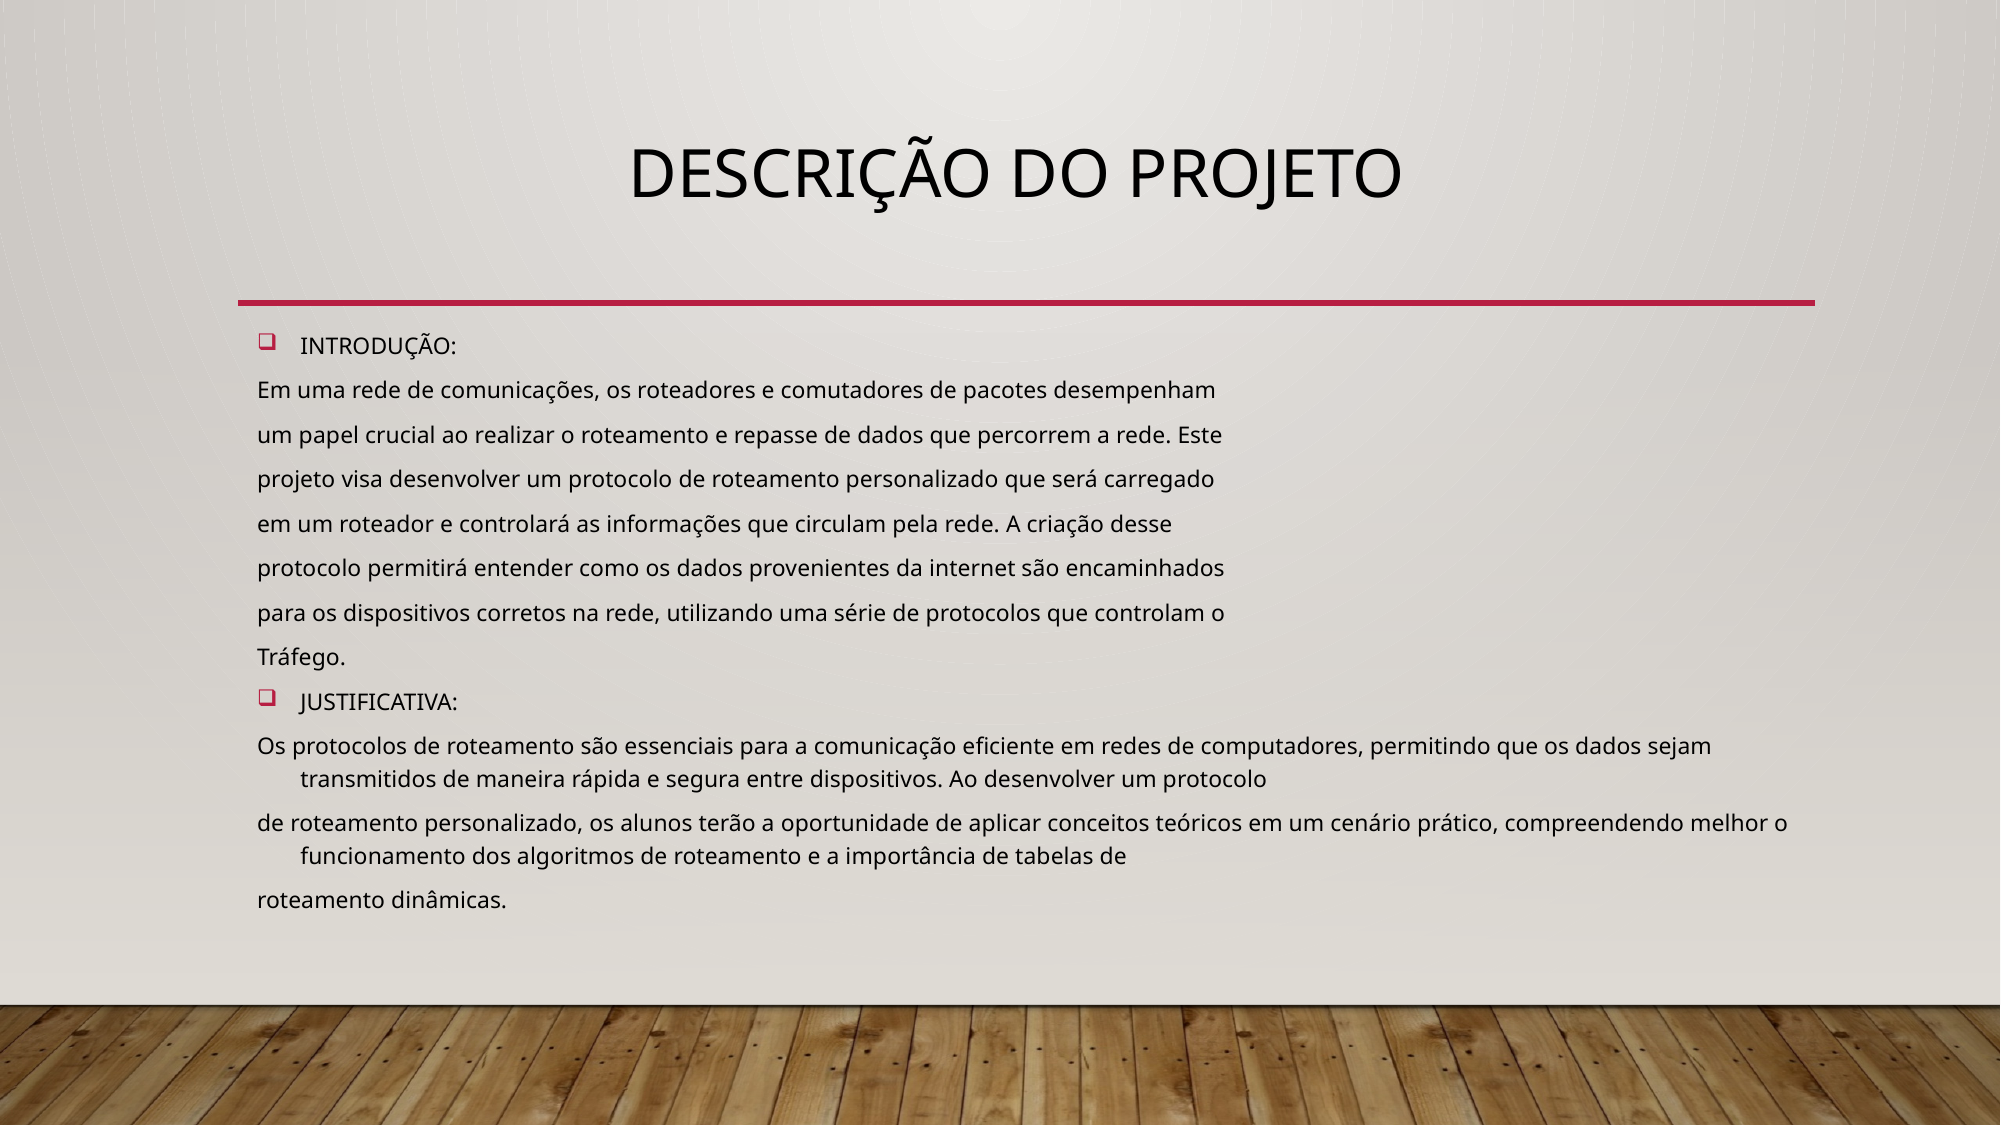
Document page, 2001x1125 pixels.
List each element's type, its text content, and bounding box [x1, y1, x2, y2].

title DESCRIÇÃO DO PROJETO [238, 131, 1814, 305]
list INTRODUÇÃO: Em uma rede de comunicações, os roteadores e comutadores de pacotes desempenham um papel crucial ao realizar o roteamento e repasse de dados que percorrem a rede. Este projeto visa desenvolver um protocolo de roteamento personalizado que será carregado em um roteador e controlará as informações que circulam pela rede. A criação desse protocolo permitirá entender como os dados provenientes da internet são encaminhados para os dispositivos corretos na rede, utilizando uma série de protocolos que controlam o Tráfego. JUSTIFICATIVA: Os protocolos de roteamento são essenciais para a comunicação eficiente em redes de computadores, permitindo que os dados sejam transmitidos de maneira rápida e segura entre dispositivos. Ao desenvolver um protocolo de roteamento personalizado, os alunos terão a oportunidade de aplicar conceitos teóricos em um cenário prático, compreendendo melhor o funcionamento dos algoritmos de roteamento e a importância de tabelas de roteamento dinâmicas. [242, 318, 1827, 958]
picture [0, 1005, 2000, 1125]
